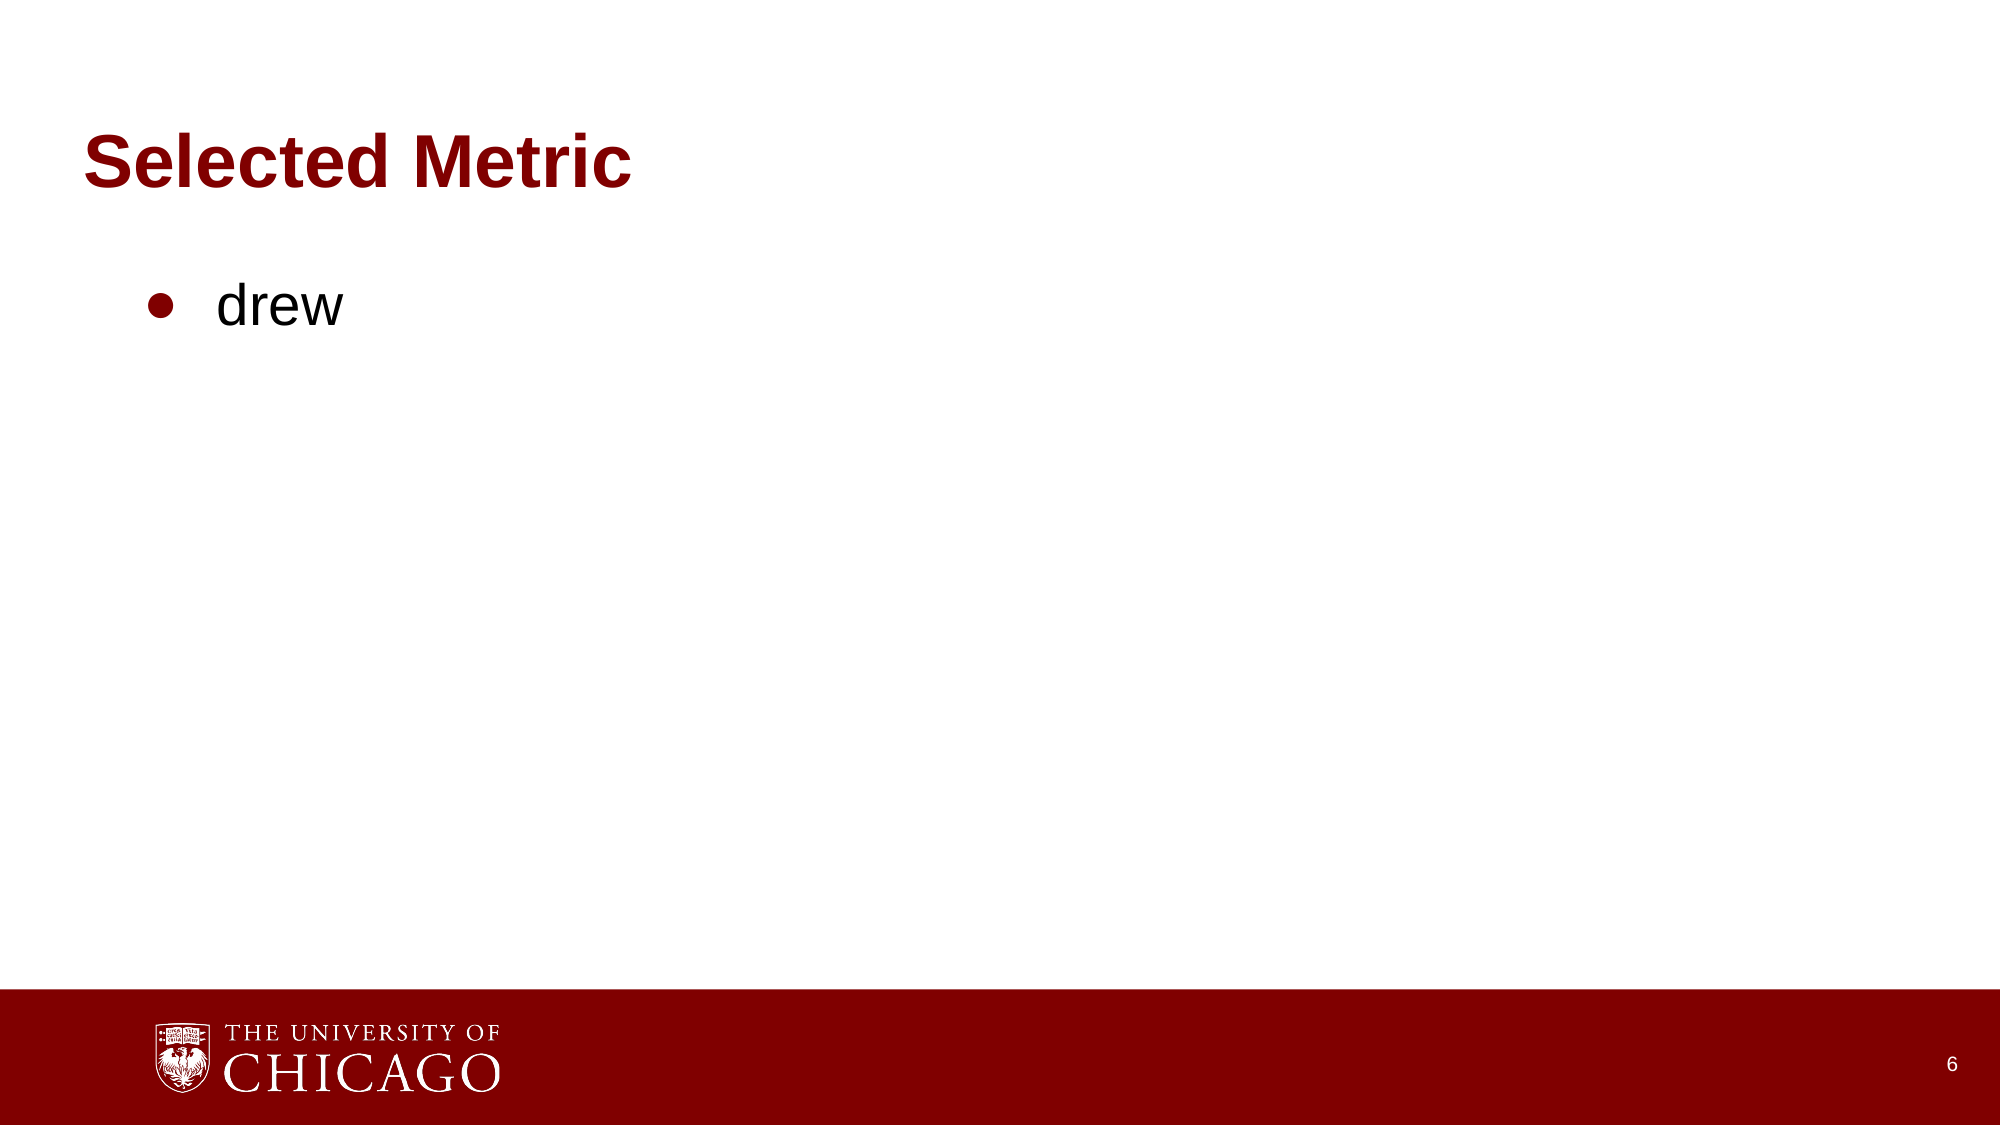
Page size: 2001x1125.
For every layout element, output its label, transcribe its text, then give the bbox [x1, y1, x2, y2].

slide_number 6 [1853, 1019, 1974, 1106]
title Selected Metric [68, 97, 1932, 223]
list drew [101, 252, 1895, 1000]
